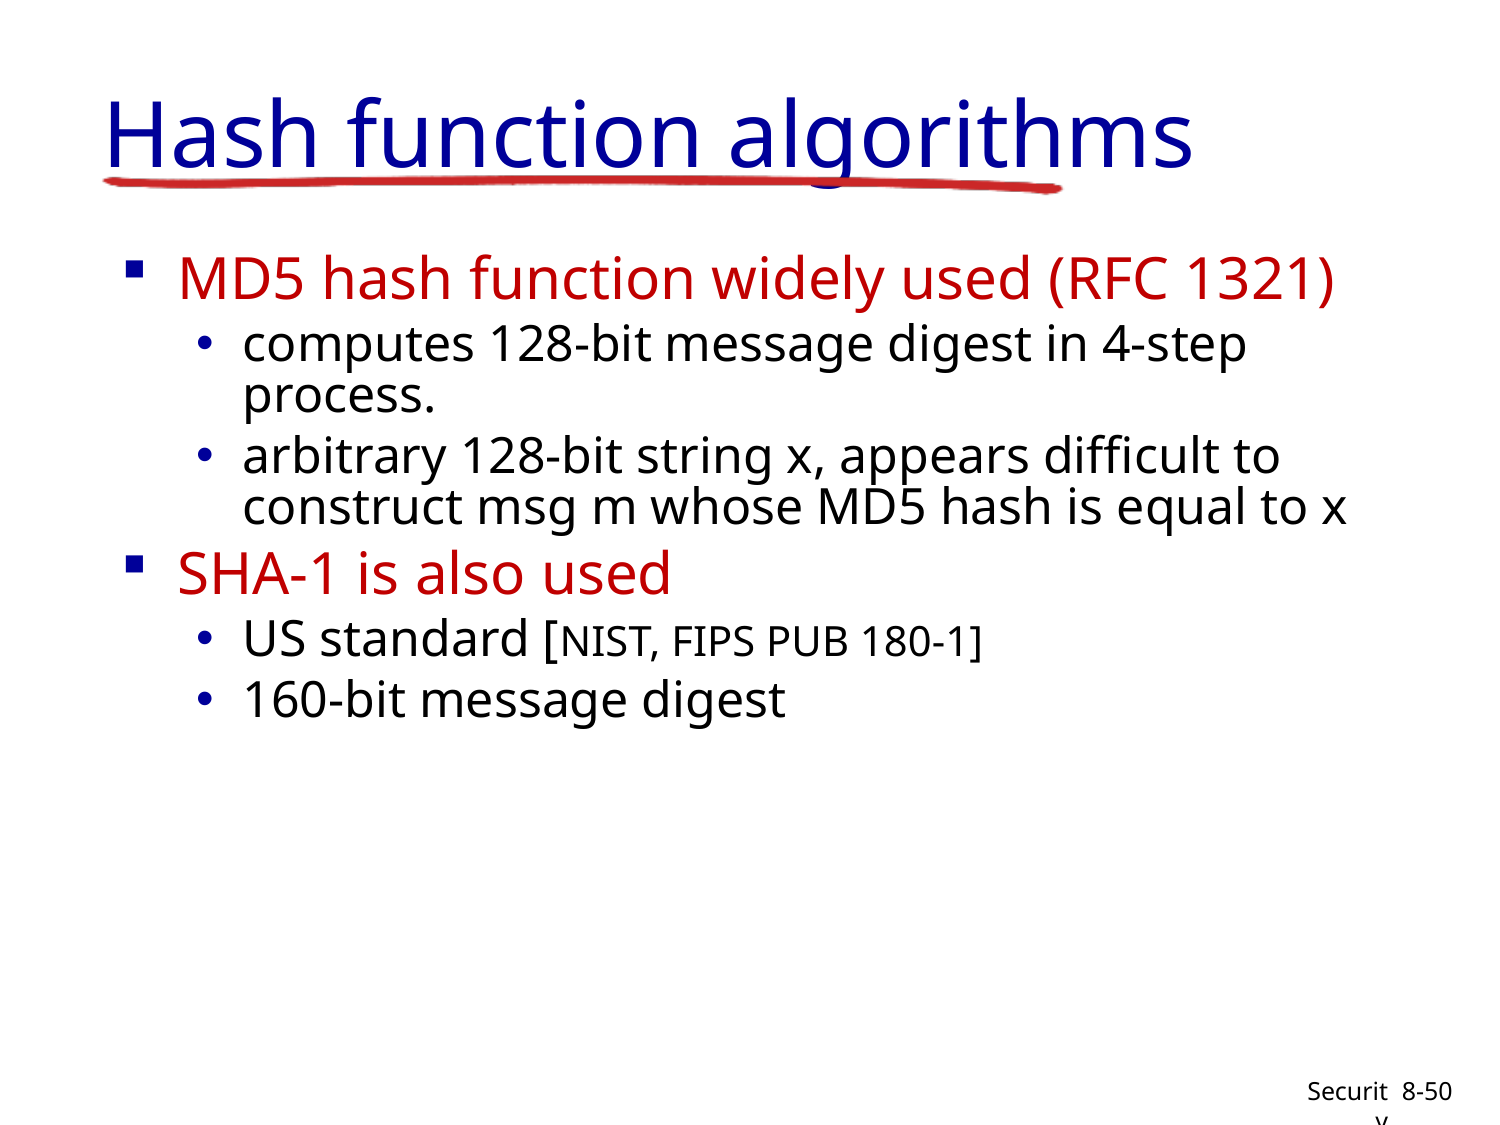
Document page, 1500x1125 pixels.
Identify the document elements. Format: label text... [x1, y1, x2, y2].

list MD5 hash function widely used (RFC 1321) computes 128-bit message digest in 4-step process. arbitrary 128-bit string x, appears difficult to construct msg m whose MD5 hash is equal to x SHA-1 is also used US standard [NIST, FIPS PUB 180-1] 160-bit message digest [106, 244, 1440, 1007]
title Hash function algorithms [87, 37, 1363, 225]
picture [98, 171, 1074, 200]
footer Security [1284, 1067, 1403, 1110]
text_box 8-50 [1387, 1068, 1500, 1113]
